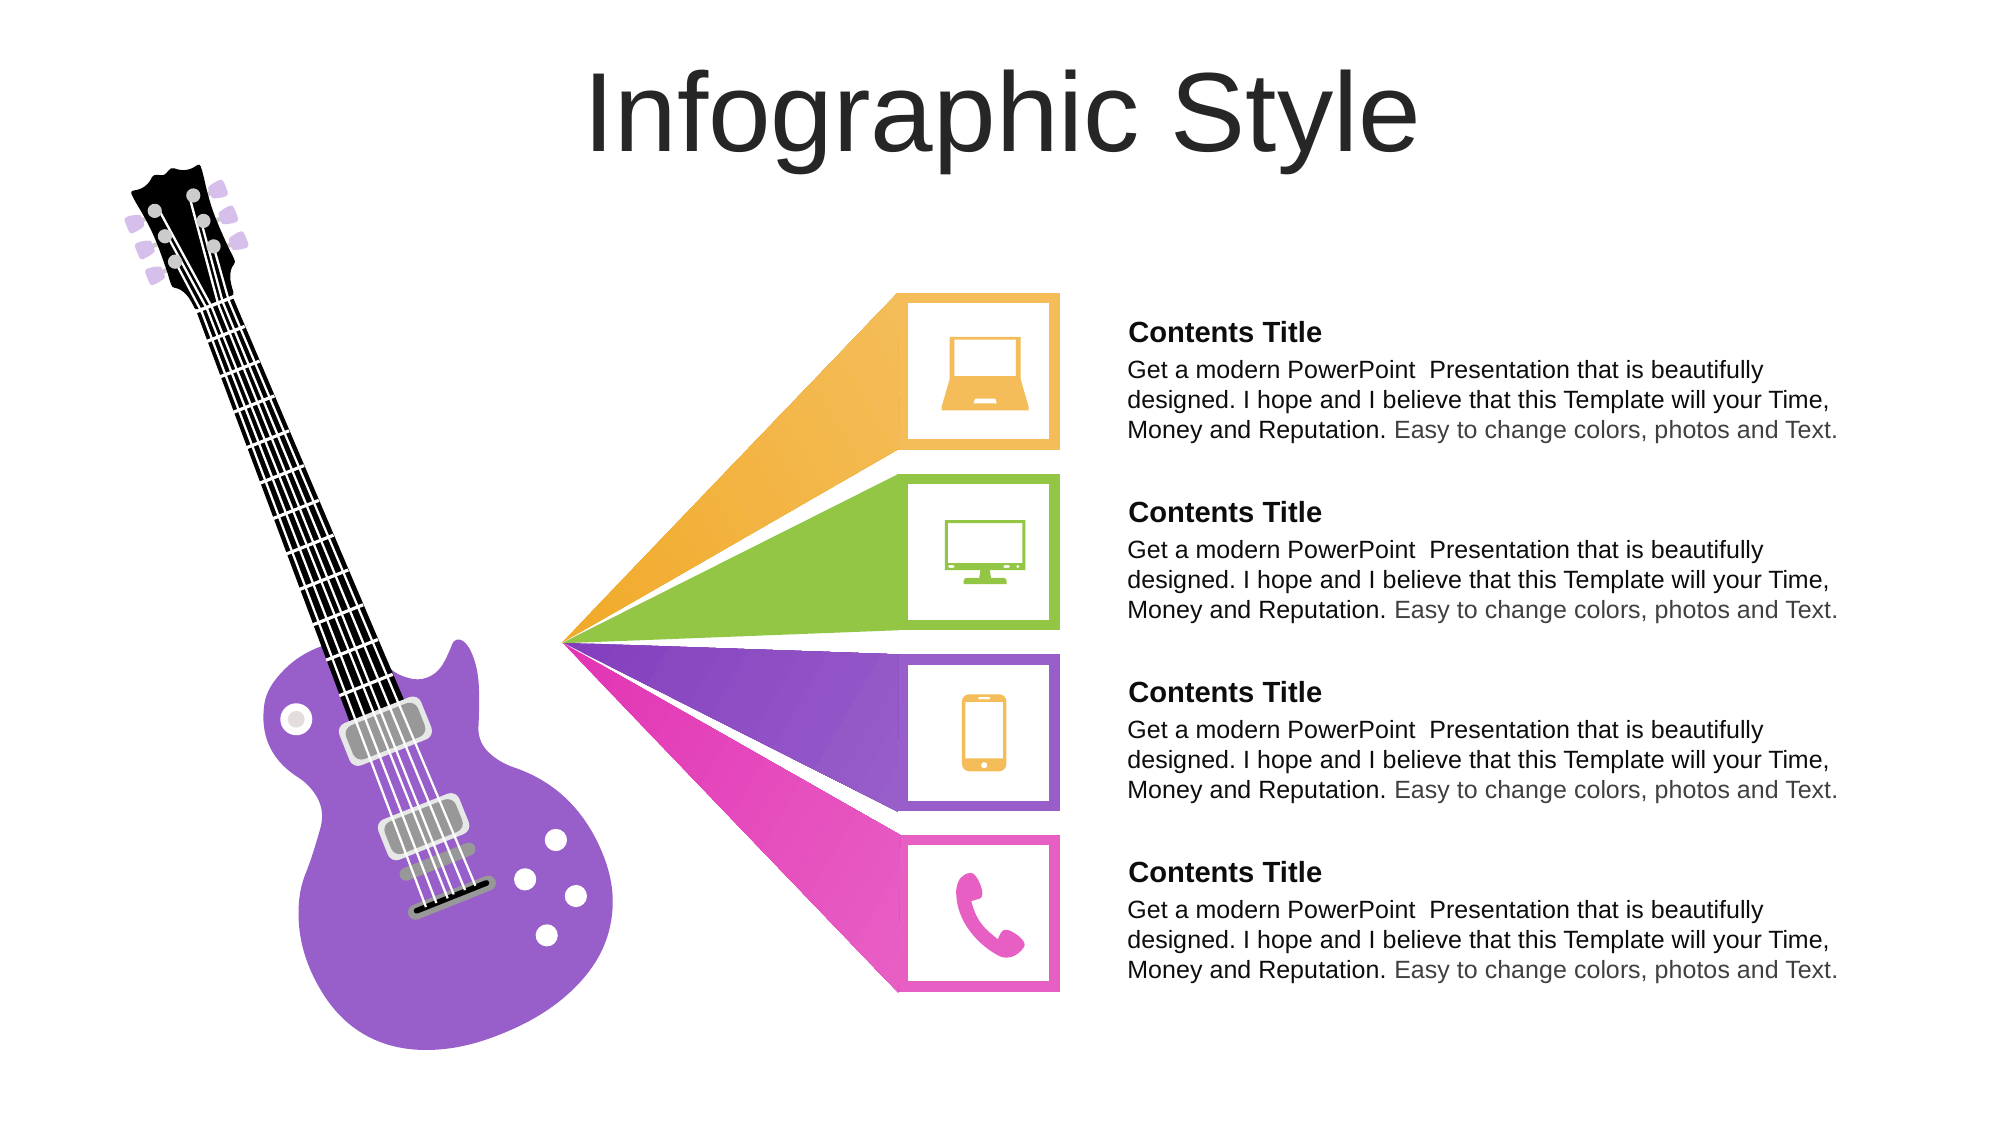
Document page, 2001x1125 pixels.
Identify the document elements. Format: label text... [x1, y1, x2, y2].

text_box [1110, 845, 1896, 993]
text_box [793, 649, 900, 814]
text_box [943, 519, 1027, 586]
text_box [901, 659, 1056, 807]
text_box [940, 335, 1030, 412]
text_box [1110, 665, 1896, 813]
text_box [751, 290, 901, 509]
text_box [1110, 485, 1896, 632]
text_box [960, 693, 1008, 773]
text_box [901, 839, 1056, 987]
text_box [0, 444, 797, 760]
text_box [901, 297, 1056, 445]
text_box [955, 871, 1026, 959]
list Infographic Style [53, 55, 1952, 175]
text_box [673, 760, 902, 996]
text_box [1110, 305, 1896, 452]
text_box [901, 478, 1056, 626]
text_box [797, 472, 900, 636]
